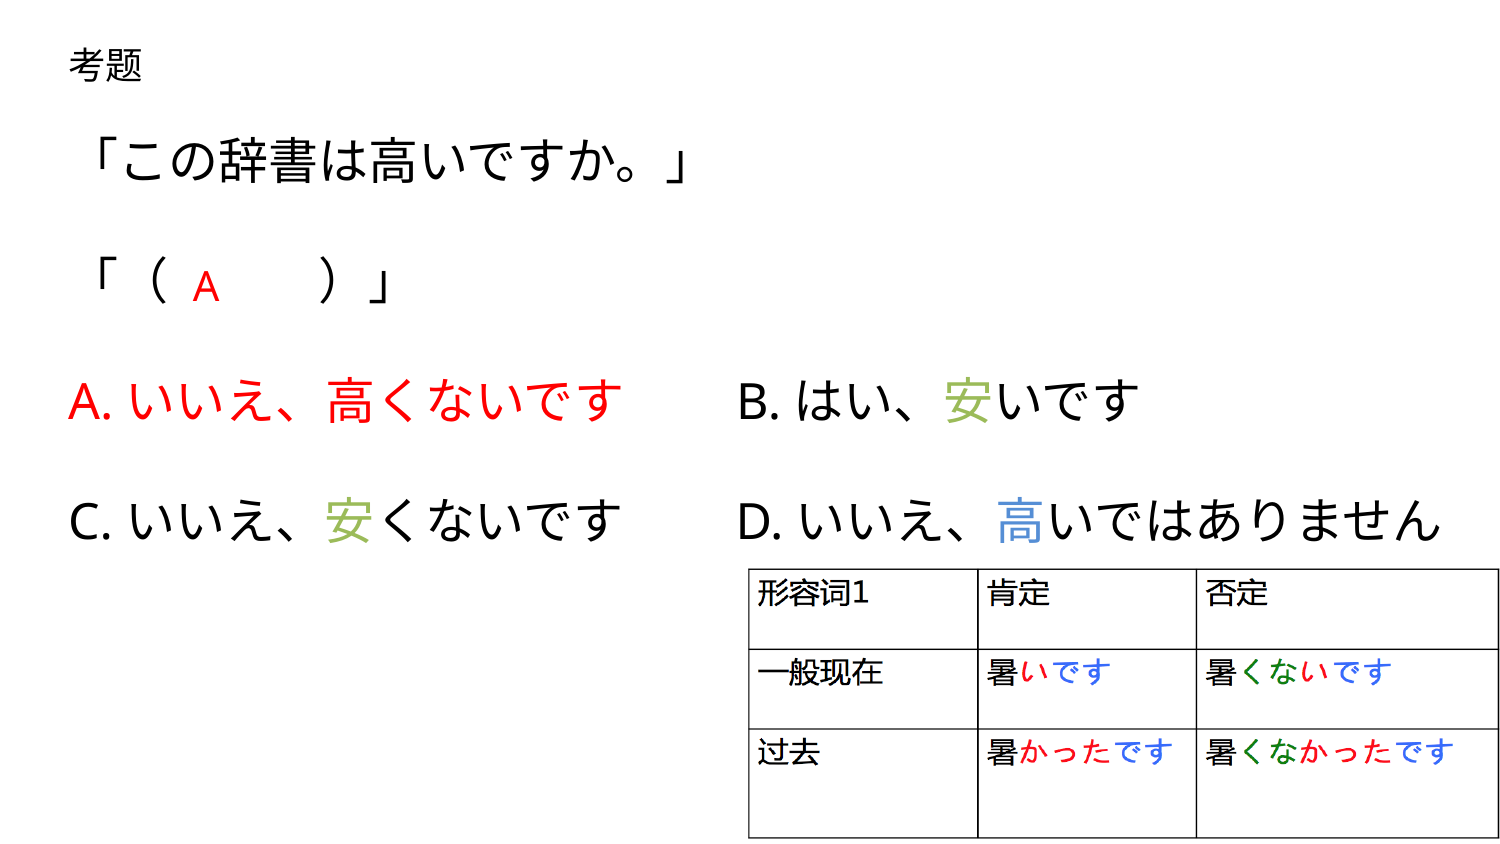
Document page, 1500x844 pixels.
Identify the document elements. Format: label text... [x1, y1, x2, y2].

picture [742, 561, 1500, 844]
text_box A [178, 252, 308, 318]
text_box 「この辞書は高いですか。」 「（ ）」 A.いいえ、高くないです B.はい、安いです C.いいえ、安くないです D.いいえ、高いではありません [53, 122, 1459, 558]
text_box 考题 [53, 34, 253, 95]
